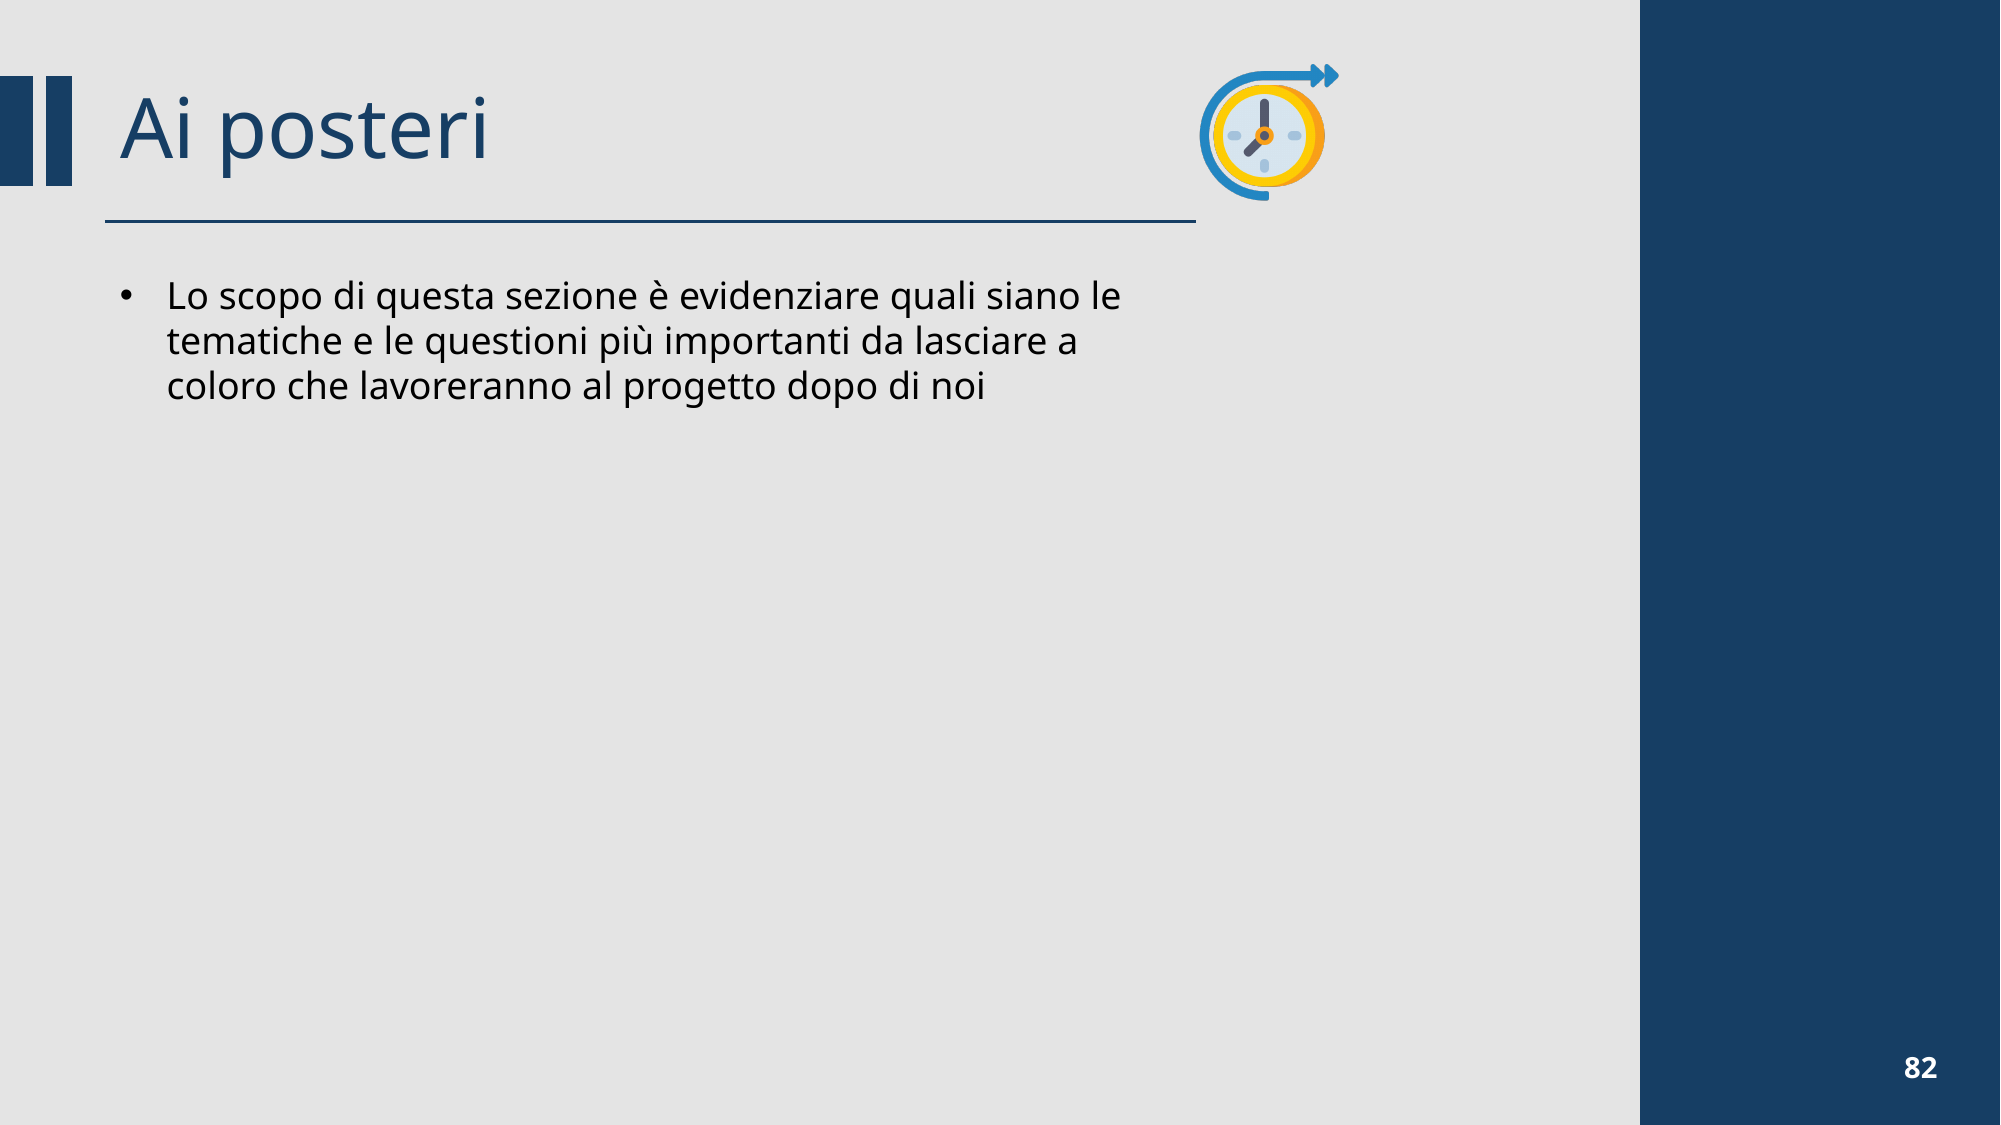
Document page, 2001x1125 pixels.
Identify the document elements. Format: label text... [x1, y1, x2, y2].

text_box [46, 76, 72, 186]
text_box [0, 76, 33, 186]
slide_number 82 [1502, 1039, 1953, 1100]
text_box [1640, 0, 2000, 1125]
title Ai posteri [104, 77, 1195, 185]
text_box Lo scopo di questa sezione è evidenziare quali siano le tematiche e le questioni più importanti da lasciare a coloro che lavoreranno al progetto dopo di noi [104, 264, 1197, 415]
picture [1195, 57, 1344, 206]
